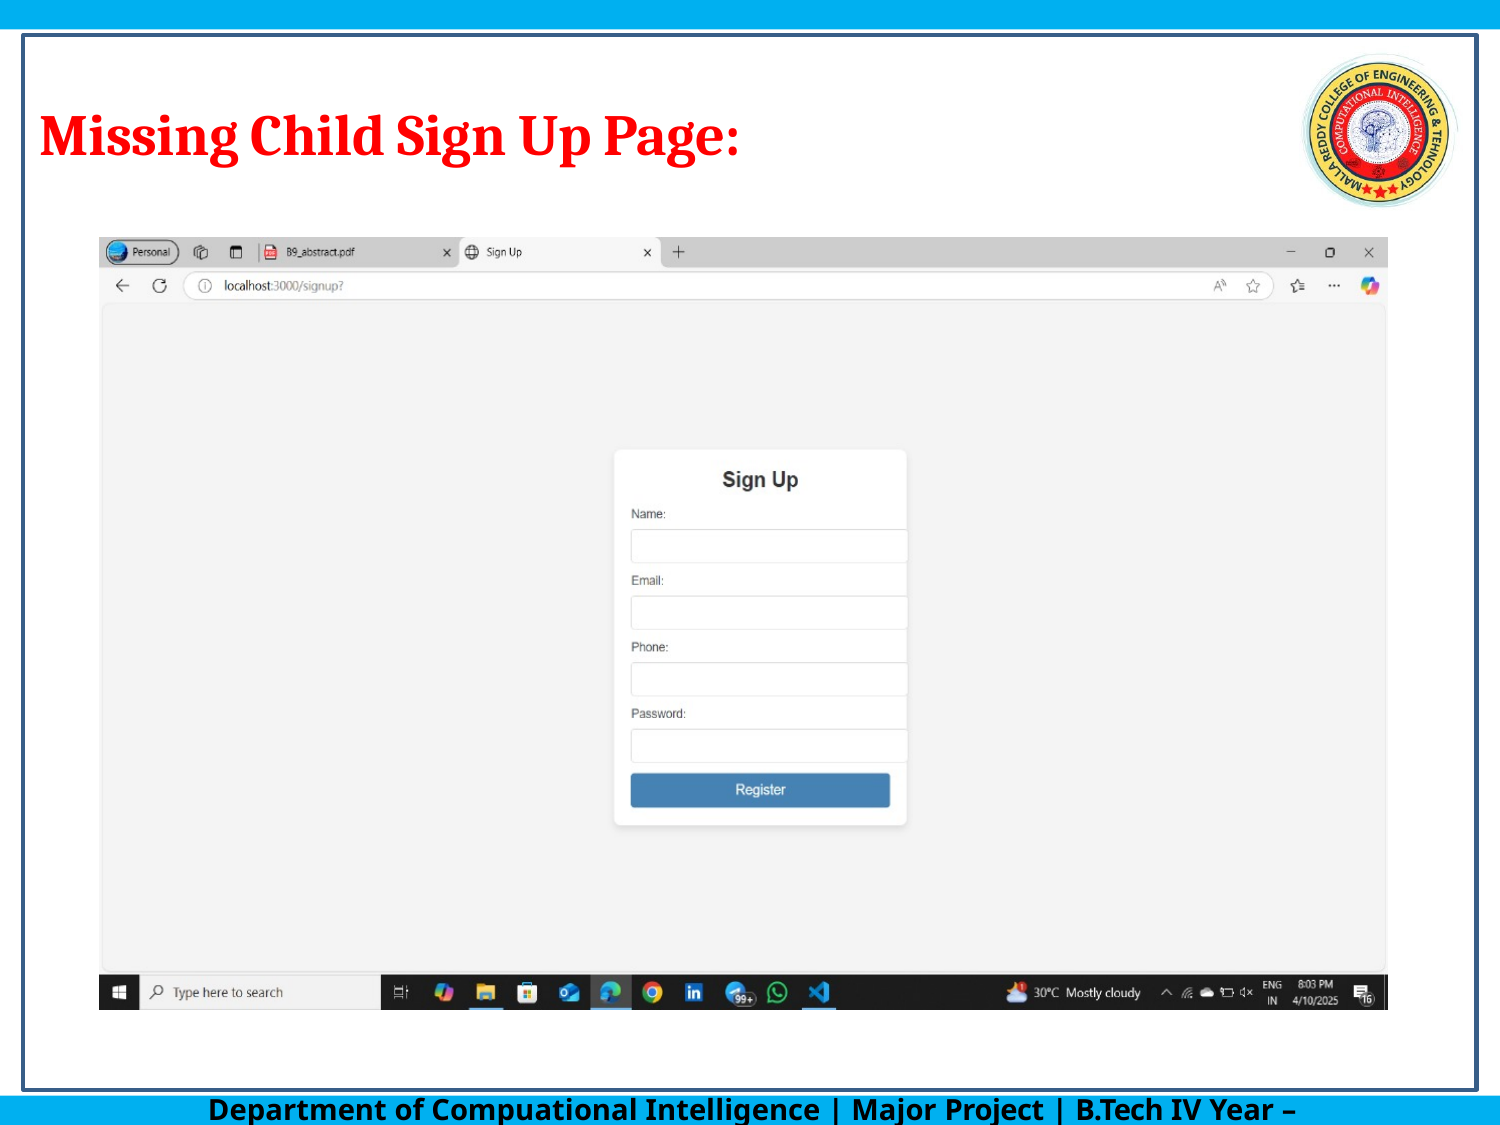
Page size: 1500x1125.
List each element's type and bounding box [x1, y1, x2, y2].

picture [99, 237, 1388, 1010]
text_box [0, 0, 1500, 32]
text_box [0, 32, 1500, 1125]
